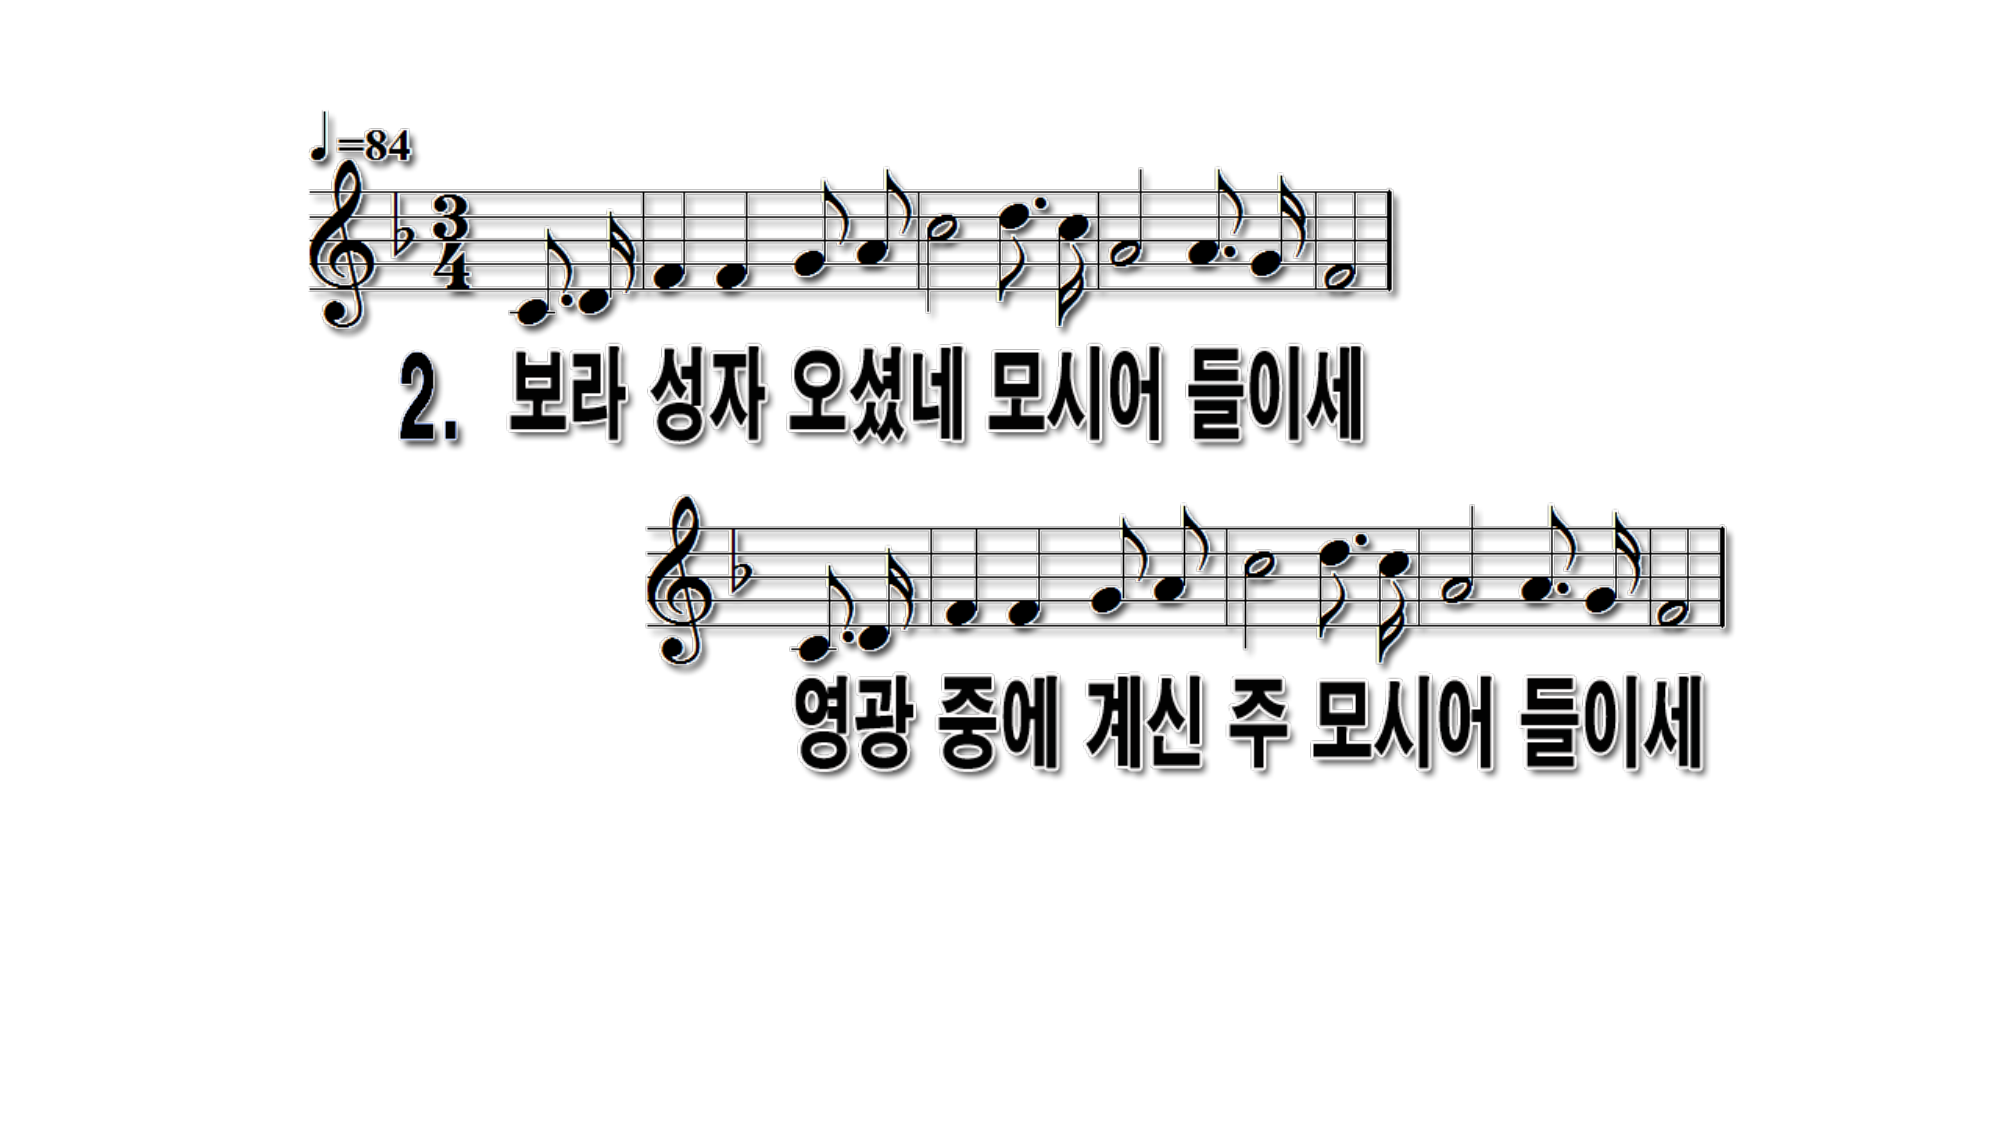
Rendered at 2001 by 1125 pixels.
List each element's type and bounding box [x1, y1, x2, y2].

picture [249, 0, 1750, 835]
